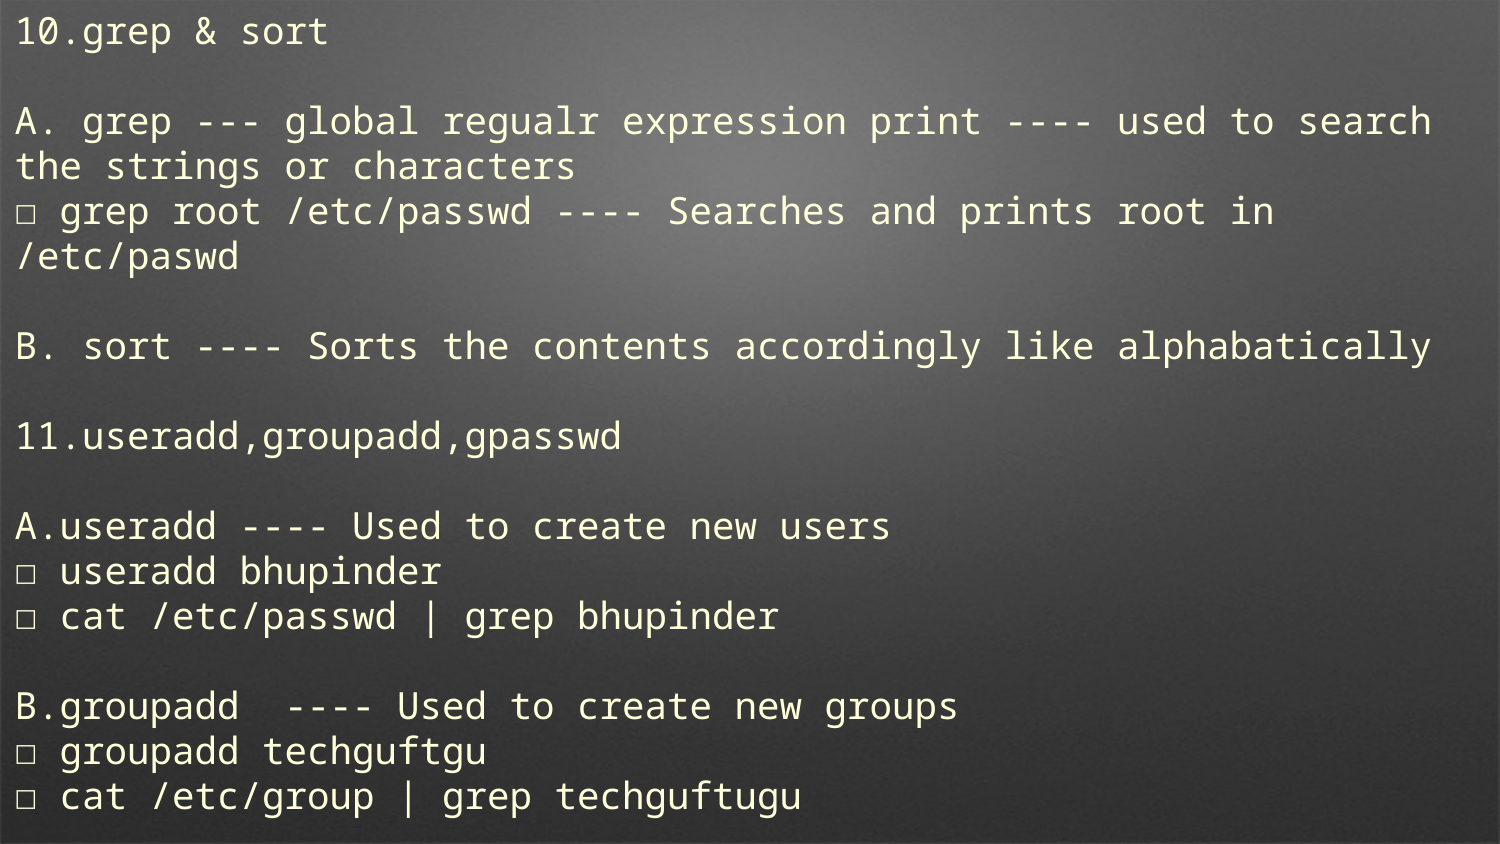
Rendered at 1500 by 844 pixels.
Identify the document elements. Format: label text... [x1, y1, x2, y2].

text_box 10.grep & sort A. grep --- global regualr expression print ---- used to search the strings or characters ☐ grep root /etc/passwd ---- Searches and prints root in /etc/paswd B. sort ---- Sorts the contents accordingly like alphabatically 11.useradd,groupadd,gpasswd A.useradd ---- Used to create new users ☐ useradd bhupinder ☐ cat /etc/passwd | grep bhupinder B.groupadd ---- Used to create new groups ☐ groupadd techguftgu ☐ cat /etc/group | grep techguftugu [0, 0, 1500, 844]
